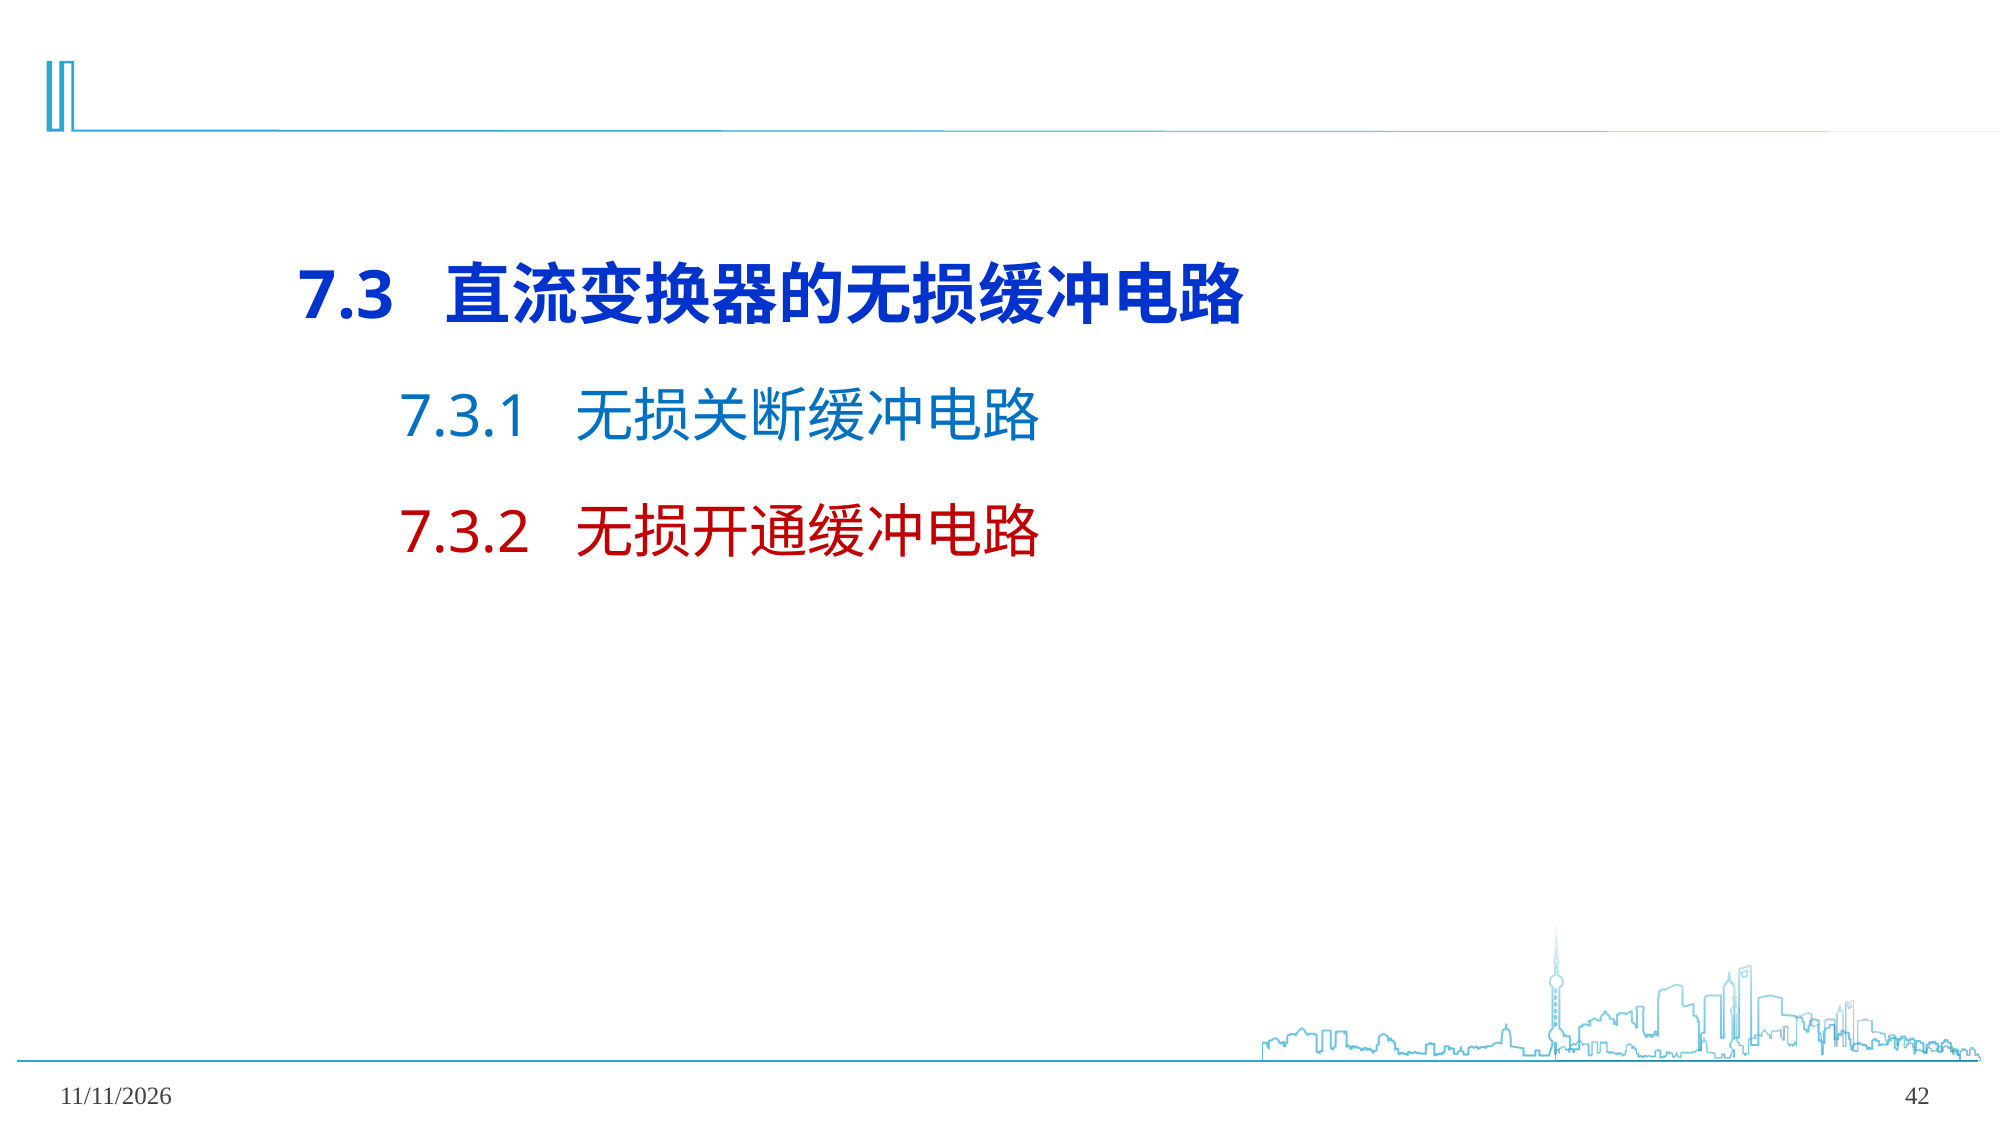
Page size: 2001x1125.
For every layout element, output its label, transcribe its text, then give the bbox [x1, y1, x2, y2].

text_box [95, 44, 1083, 138]
picture [1262, 926, 1981, 1061]
text_box 7.3 直流变换器的无损缓冲电路 7.3.1 无损关断缓冲电路 7.3.2 无损开通缓冲电路 [232, 219, 1886, 894]
